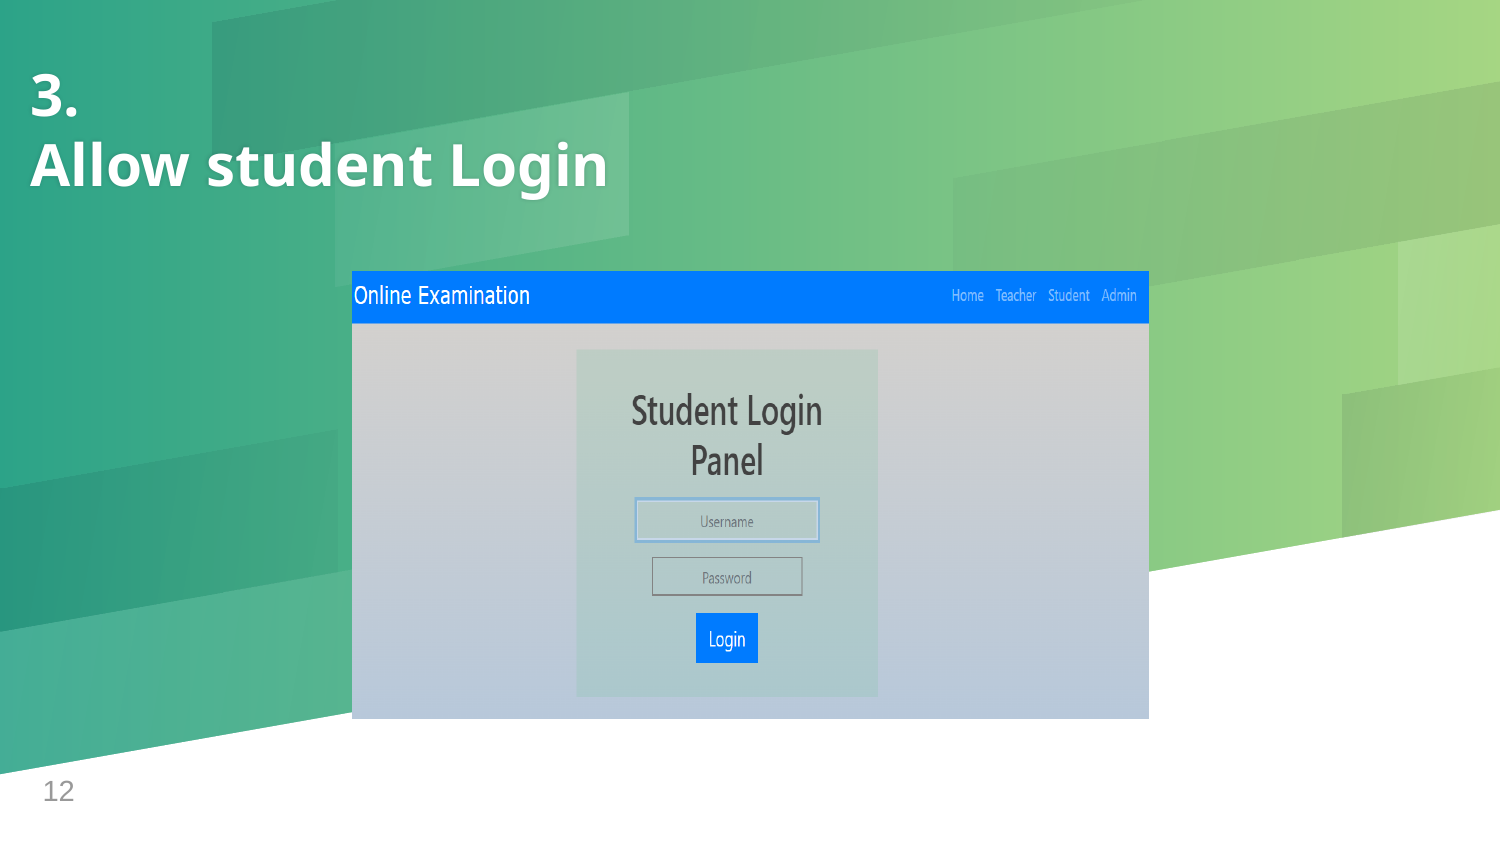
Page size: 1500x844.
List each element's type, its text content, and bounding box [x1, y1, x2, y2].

title 3. Allow student Login [30, 32, 931, 224]
picture [352, 271, 1149, 719]
text_box 12 [42, 766, 122, 807]
